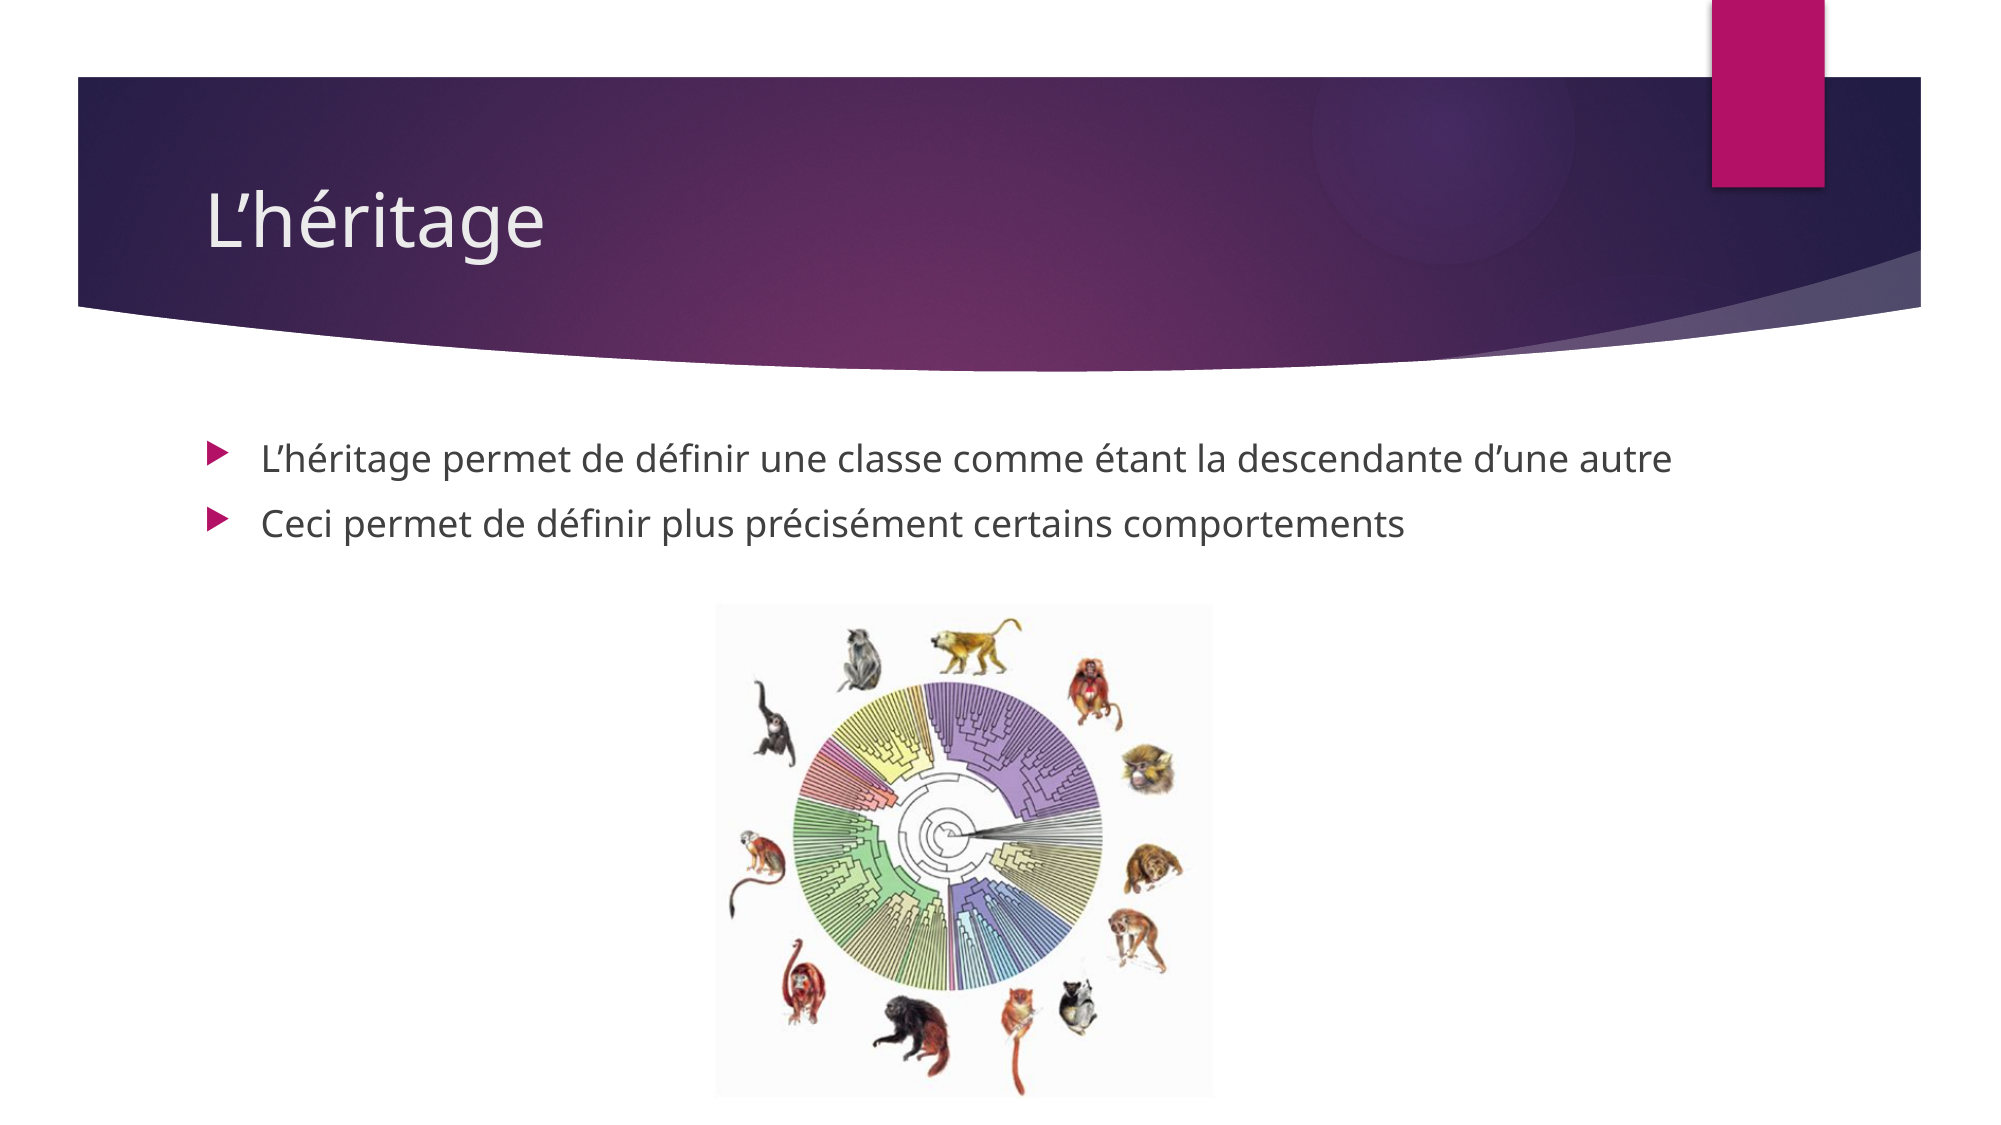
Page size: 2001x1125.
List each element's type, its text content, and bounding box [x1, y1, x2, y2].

title L’héritage [189, 159, 1627, 276]
picture [712, 600, 1215, 1100]
list L’héritage permet de définir une classe comme étant la descendante d’une autre Ceci permet de définir plus précisément certains comportements [189, 427, 1793, 988]
